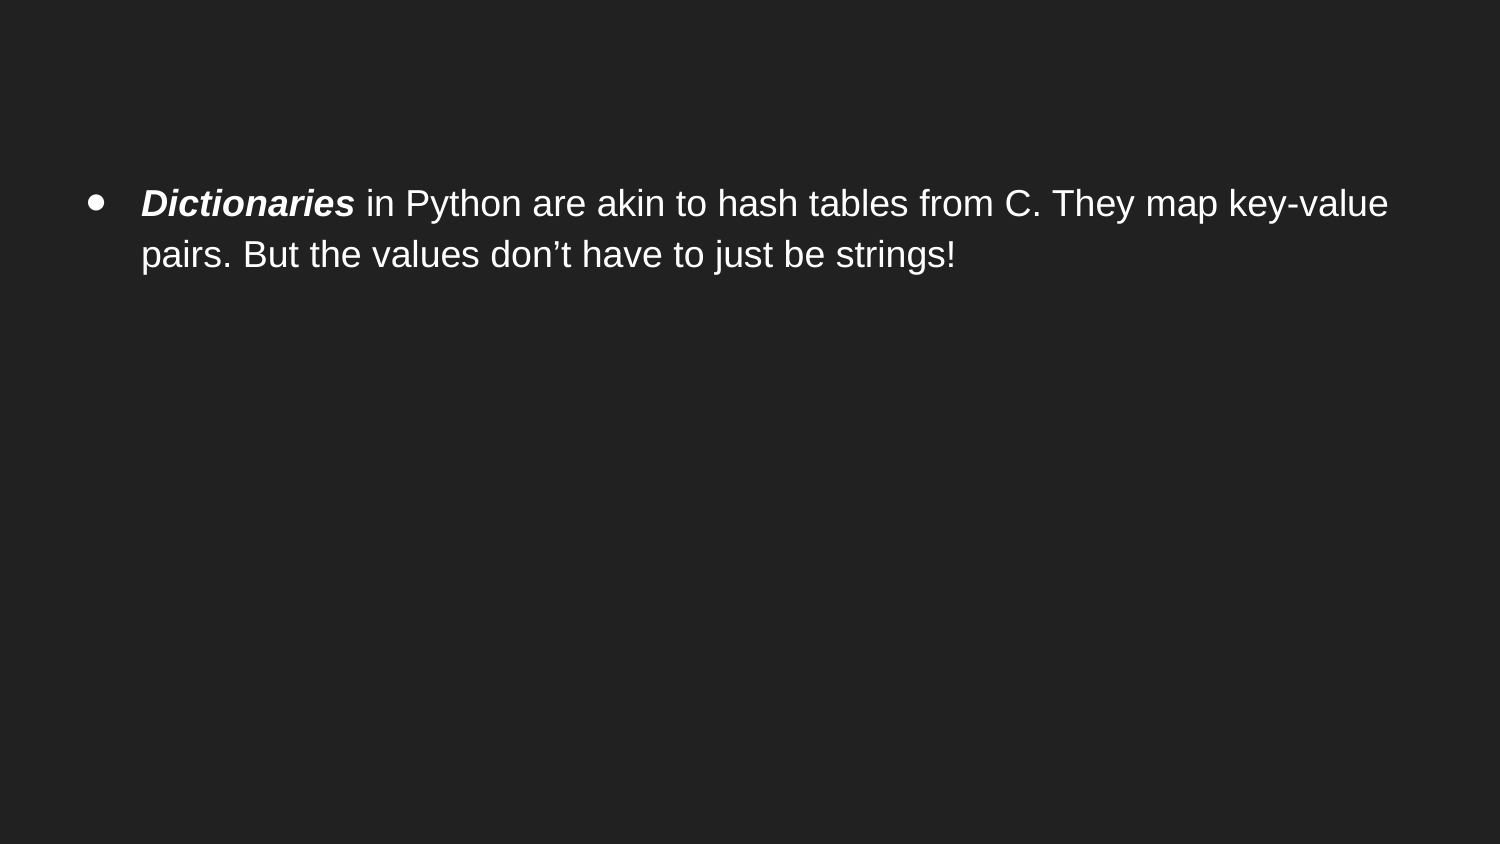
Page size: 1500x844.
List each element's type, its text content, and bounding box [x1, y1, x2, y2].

list Dictionaries in Python are akin to hash tables from C. They map key-value pairs. But the values don’t have to just be strings! [51, 156, 1449, 687]
